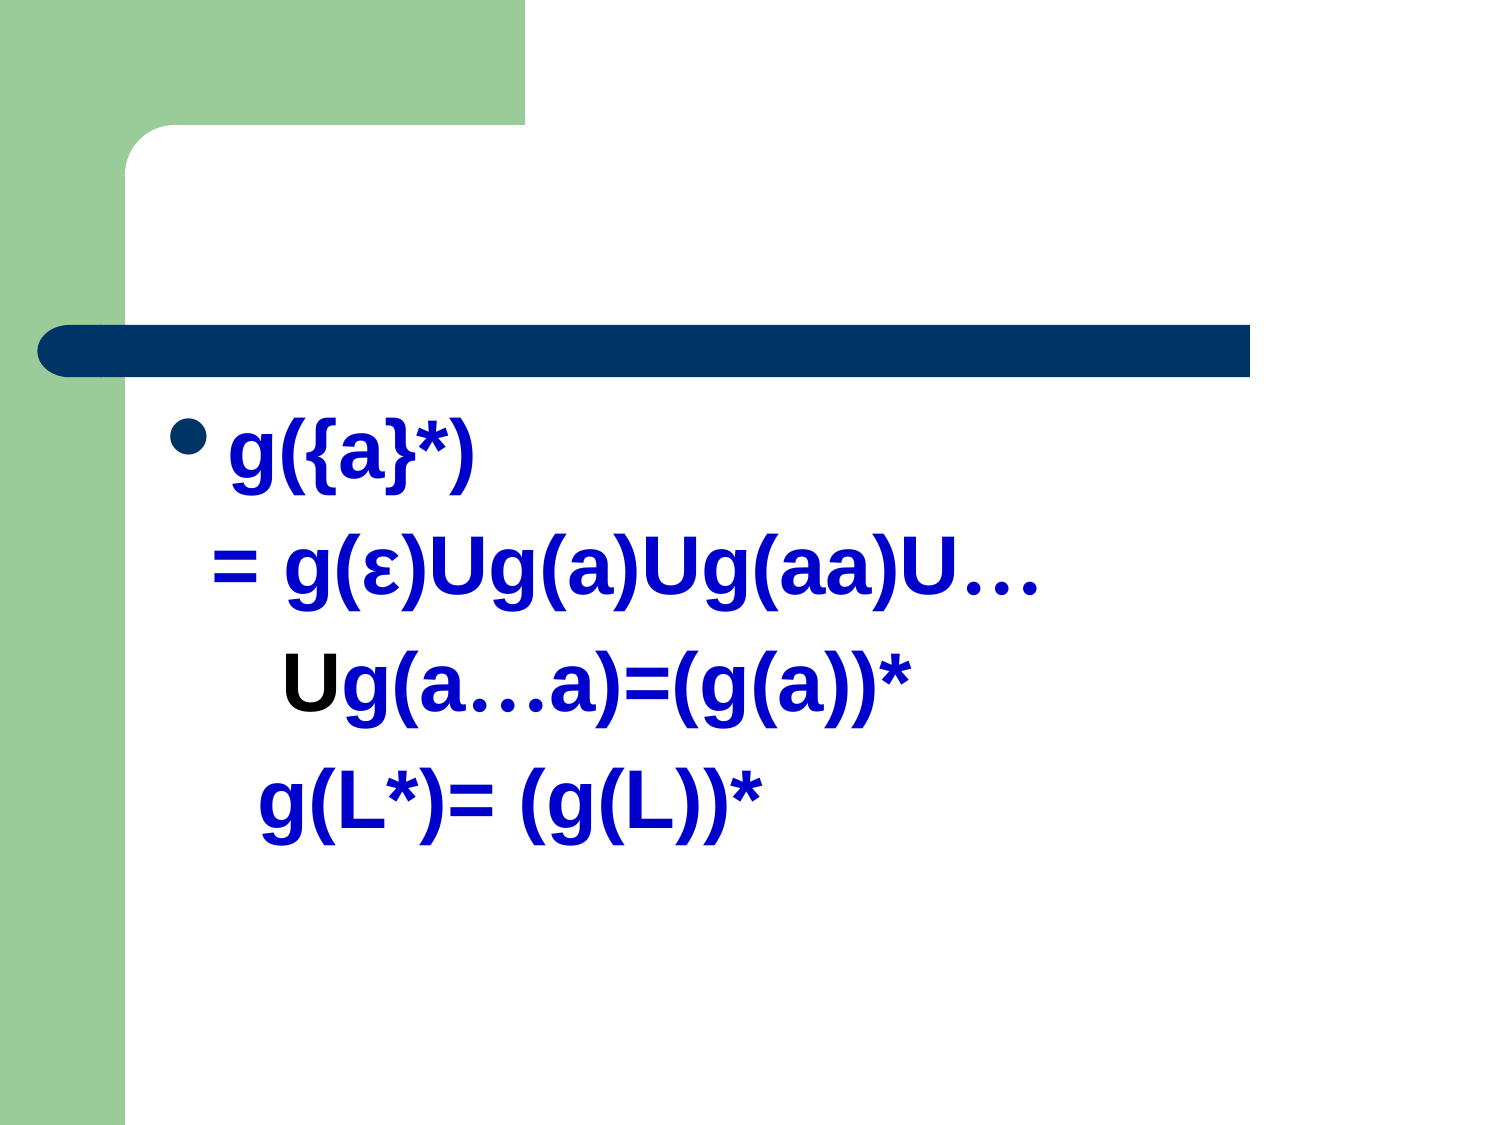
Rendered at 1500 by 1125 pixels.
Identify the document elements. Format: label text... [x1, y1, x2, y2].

list g({a}*) = g(ε)Ug(a)Ug(aa)U… Ug(a…a)=(g(a))* g(L*)= (g(L))* [149, 387, 1463, 1001]
